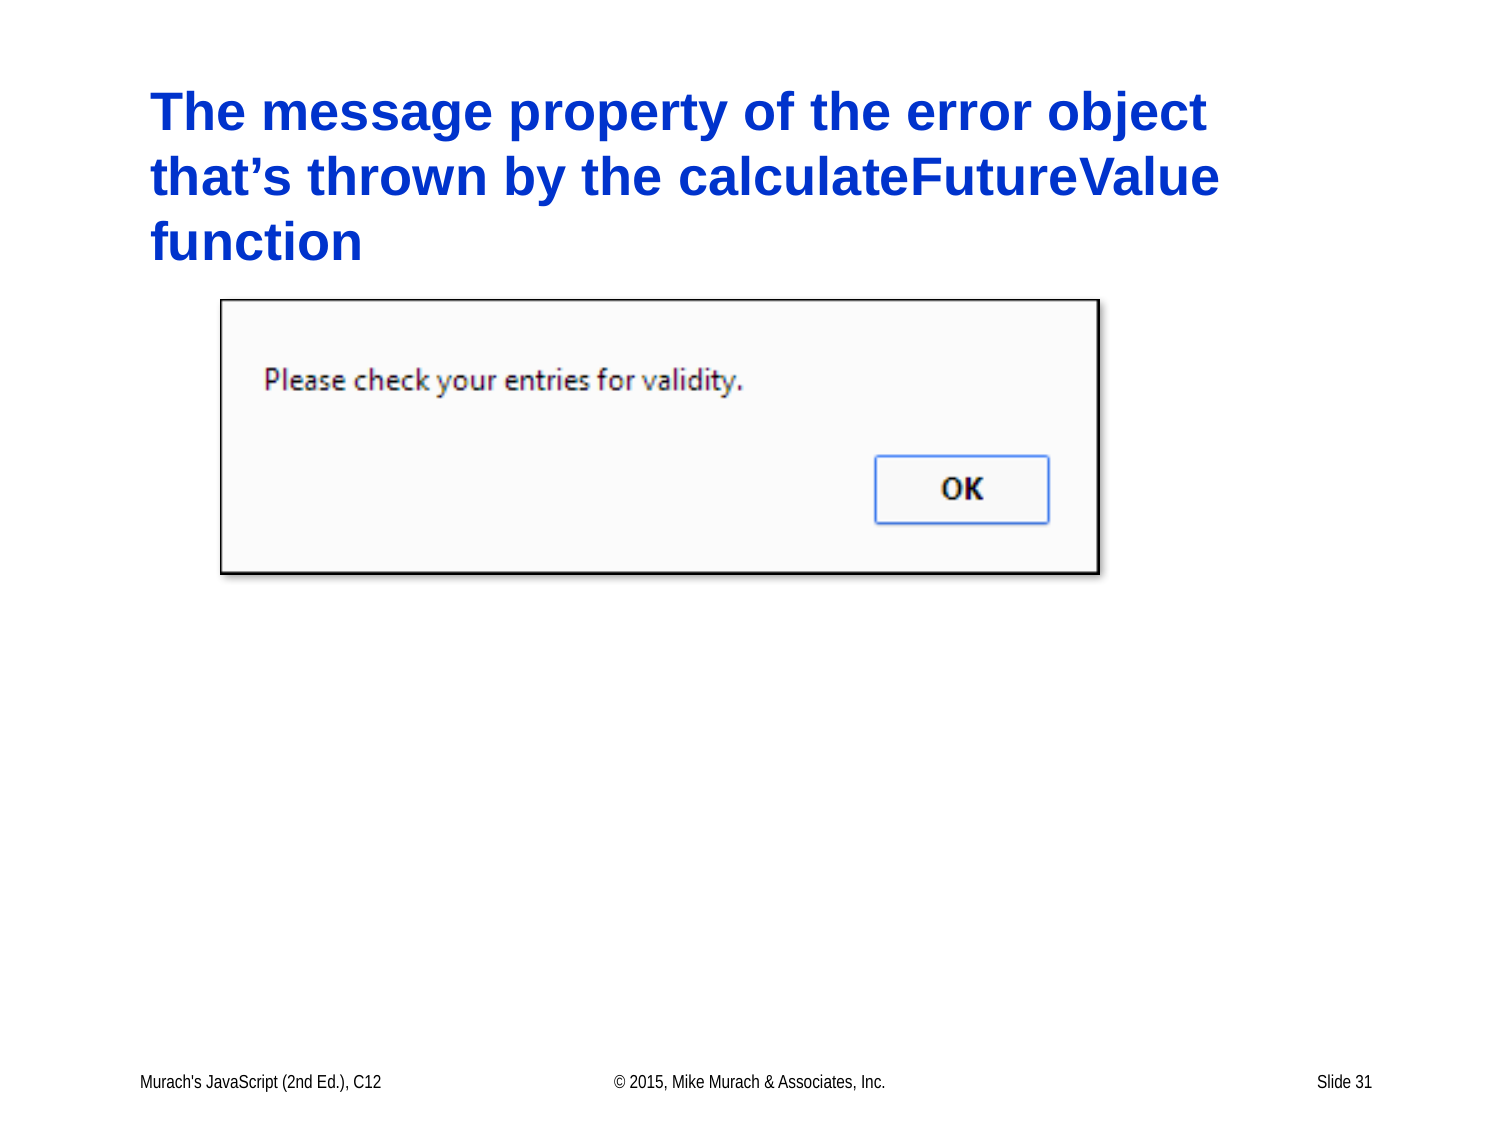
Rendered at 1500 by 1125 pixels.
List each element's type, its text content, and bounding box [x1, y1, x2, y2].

picture [220, 299, 1101, 576]
slide_number Slide 31 [1074, 1025, 1388, 1100]
footer © 2015, Mike Murach & Associates, Inc. [474, 1025, 1025, 1100]
title The message property of the error object that’s thrown by the calculateFutureValue function [150, 75, 1350, 272]
slide_number Murach's JavaScript (2nd Ed.), C12 [125, 1025, 450, 1100]
